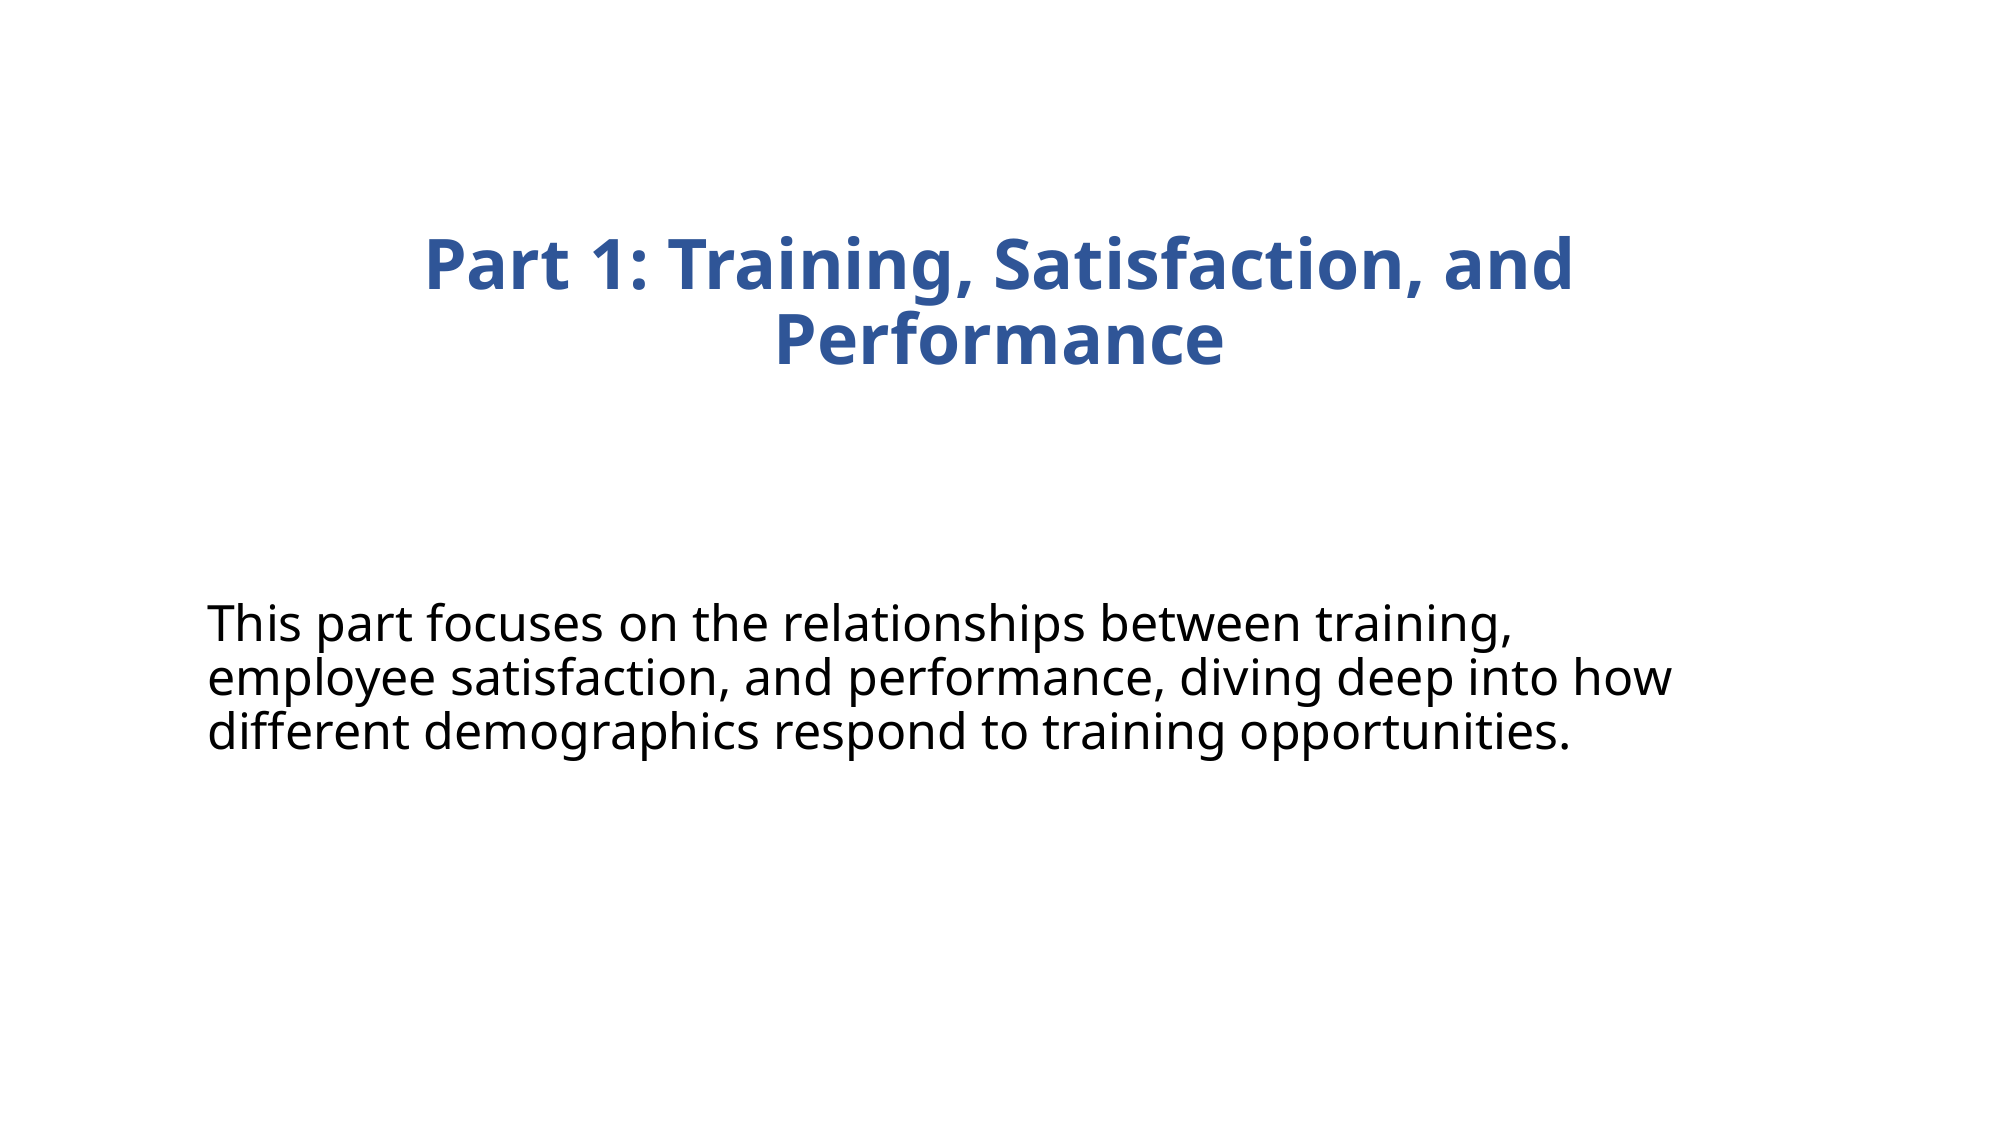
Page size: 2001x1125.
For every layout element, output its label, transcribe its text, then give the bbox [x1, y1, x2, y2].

subtitle This part focuses on the relationships between training, employee satisfaction, and performance, diving deep into how different demographics respond to training opportunities. [192, 590, 1750, 904]
title Part 1: Training, Satisfaction, and Performance [249, 221, 1750, 388]
